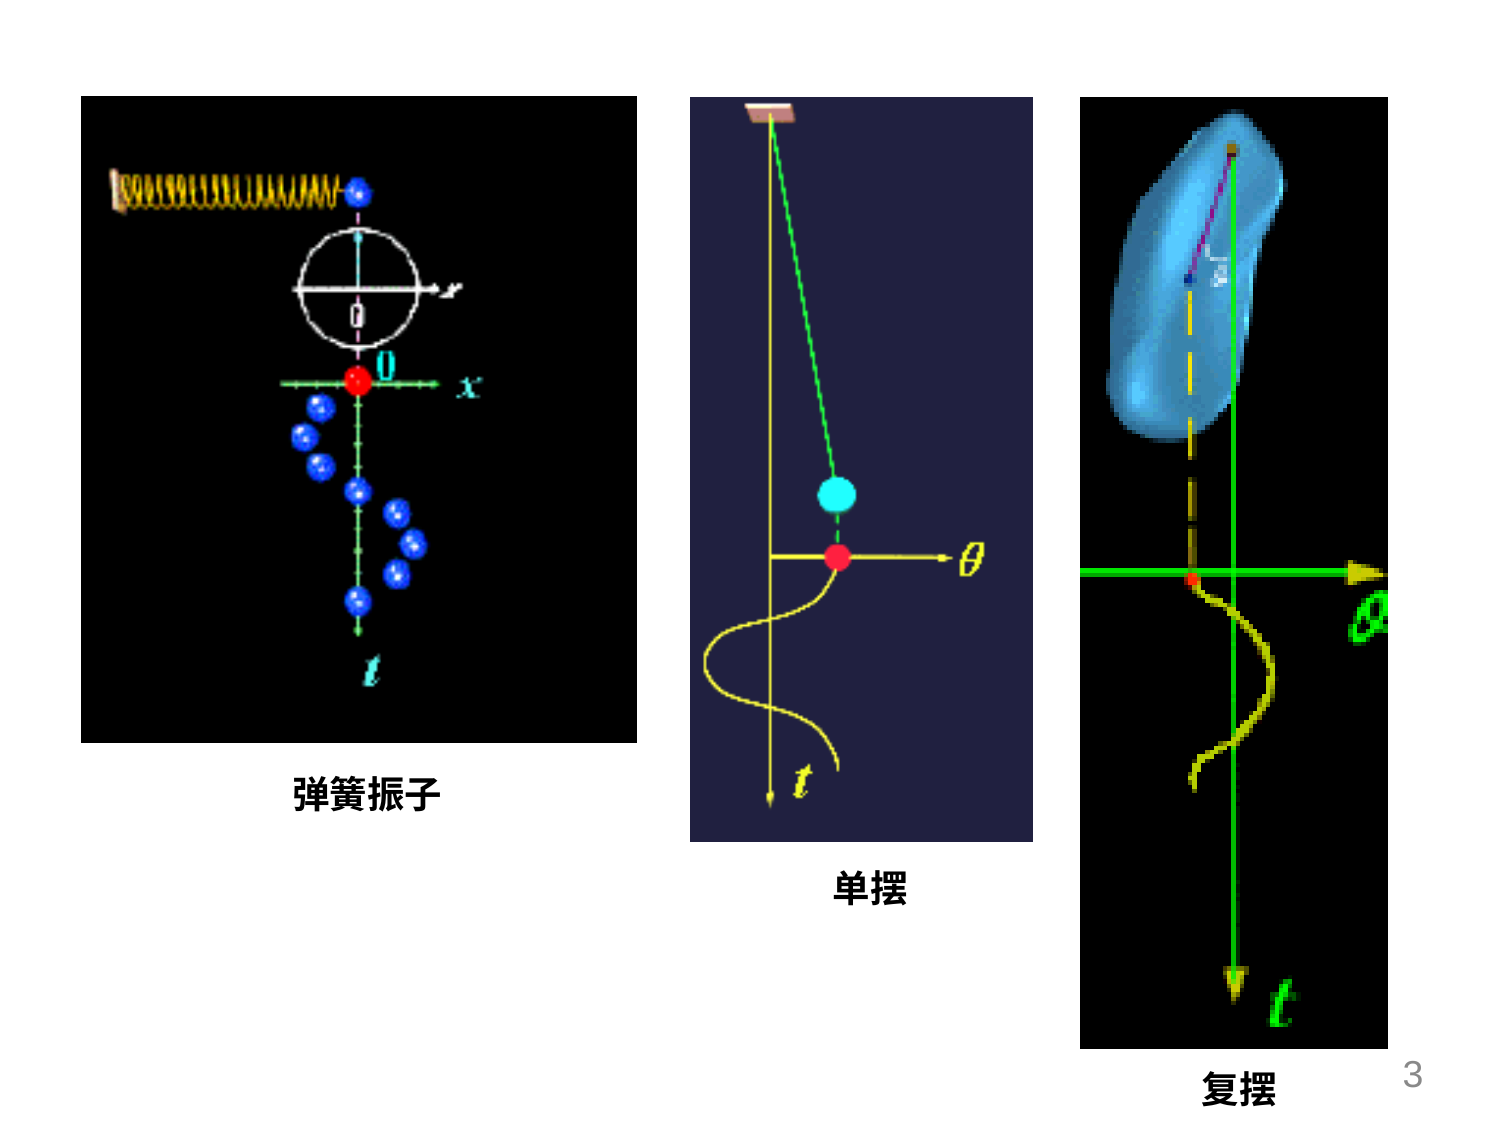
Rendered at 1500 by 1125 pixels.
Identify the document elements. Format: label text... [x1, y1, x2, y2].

picture [81, 95, 638, 743]
text_box 单摆 [818, 857, 925, 918]
picture [1080, 97, 1388, 1050]
text_box 弹簧振子 [277, 763, 472, 823]
text_box [1387, 1042, 1425, 1103]
picture [690, 97, 1033, 842]
text_box 复摆 [1187, 1058, 1294, 1119]
